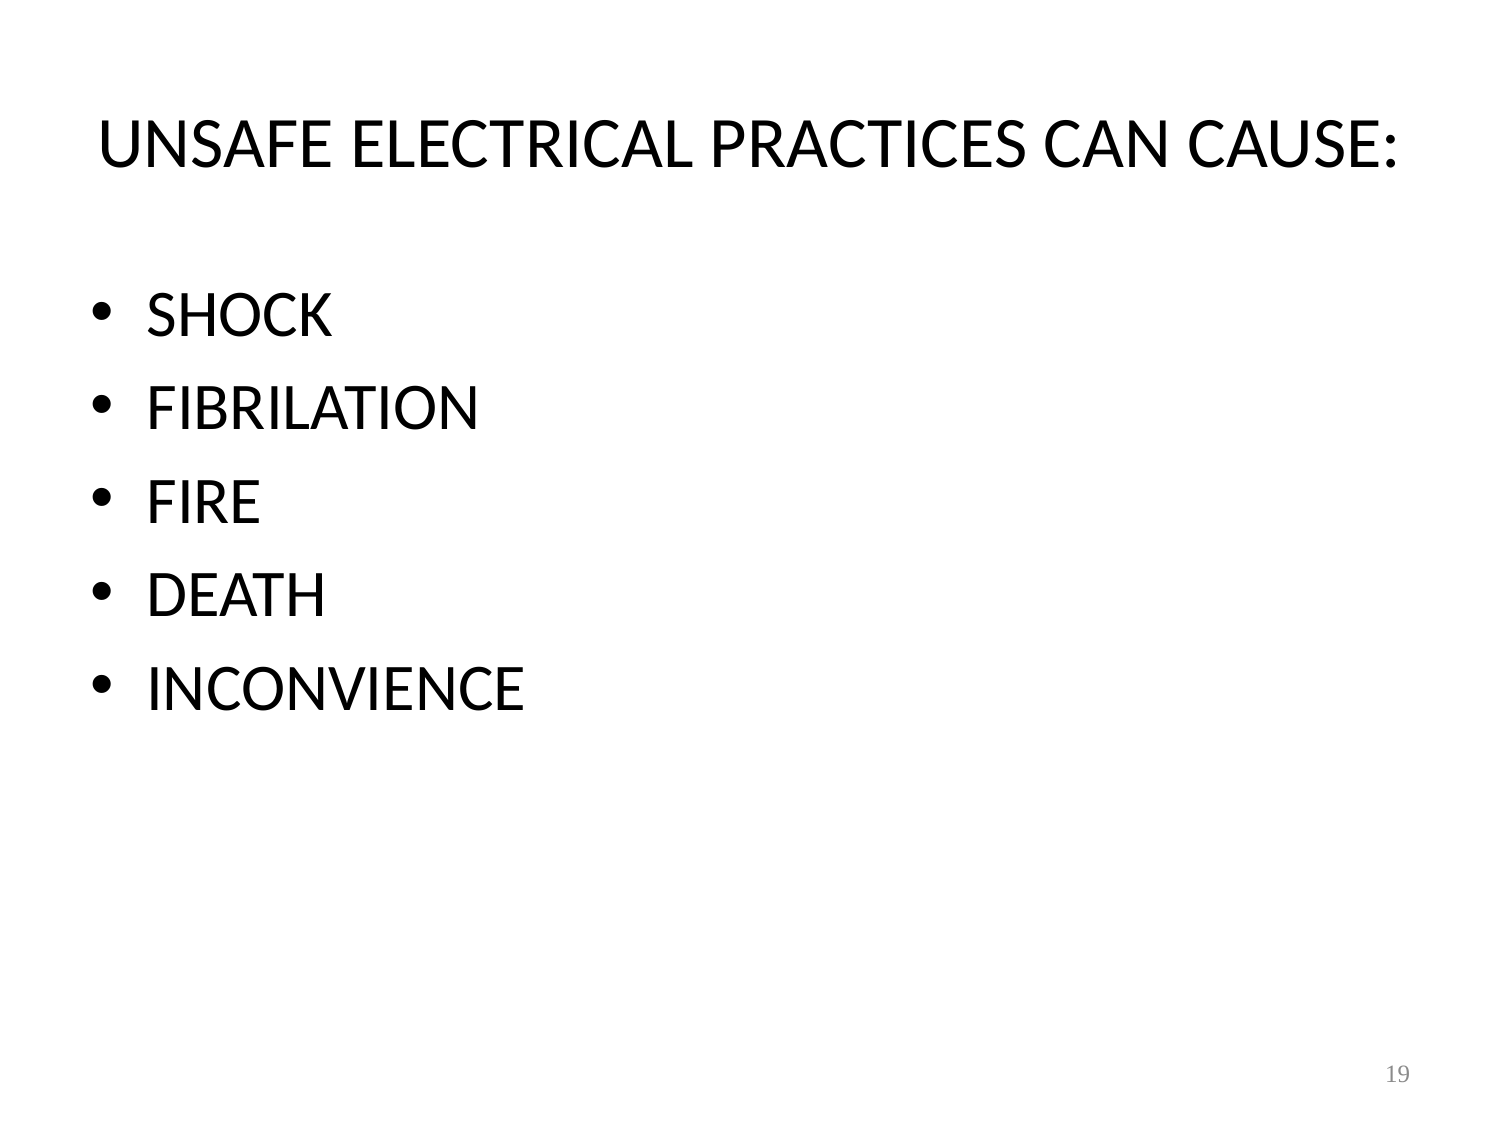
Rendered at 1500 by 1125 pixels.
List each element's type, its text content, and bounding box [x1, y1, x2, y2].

slide_number 19 [1074, 1042, 1425, 1103]
title UNSAFE ELECTRICAL PRACTICES CAN CAUSE: [75, 45, 1425, 233]
list SHOCK FIBRILATION FIRE DEATH INCONVIENCE [75, 262, 1425, 1005]
